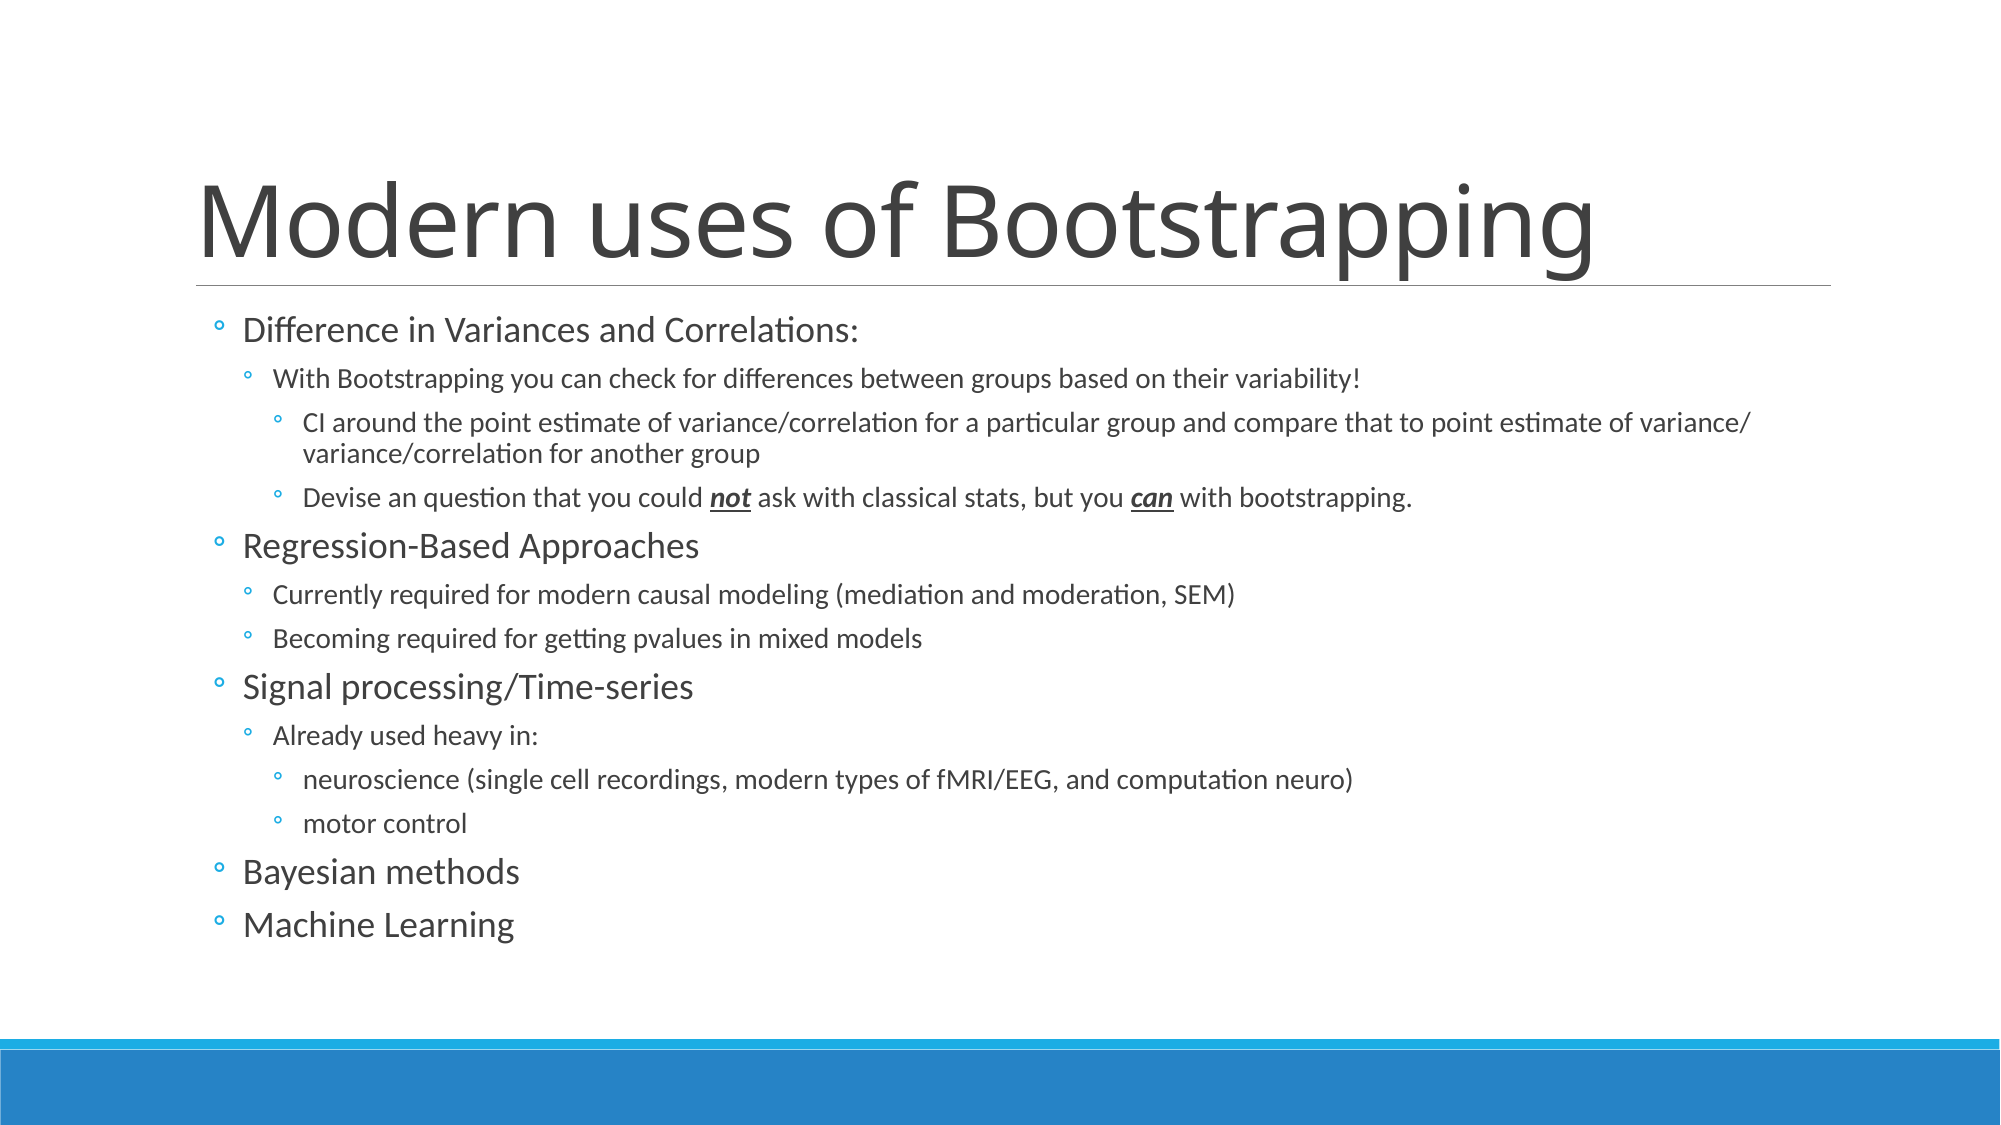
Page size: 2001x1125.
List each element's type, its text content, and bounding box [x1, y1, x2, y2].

list Difference in Variances and Correlations: With Bootstrapping you can check for differences between groups based on their variability! CI around the point estimate of variance/correlation for a particular group and compare that to point estimate of variance/ variance/correlation for another group Devise an question that you could not ask with classical stats, but you can with bootstrapping. Regression-Based Approaches Currently required for modern causal modeling (mediation and moderation, SEM) Becoming required for getting pvalues in mixed models Signal processing/Time-series Already used heavy in: neuroscience (single cell recordings, modern types of fMRI/EEG, and computation neuro) motor control Bayesian methods Machine Learning [180, 302, 1830, 963]
title Modern uses of Bootstrapping [180, 47, 1830, 285]
